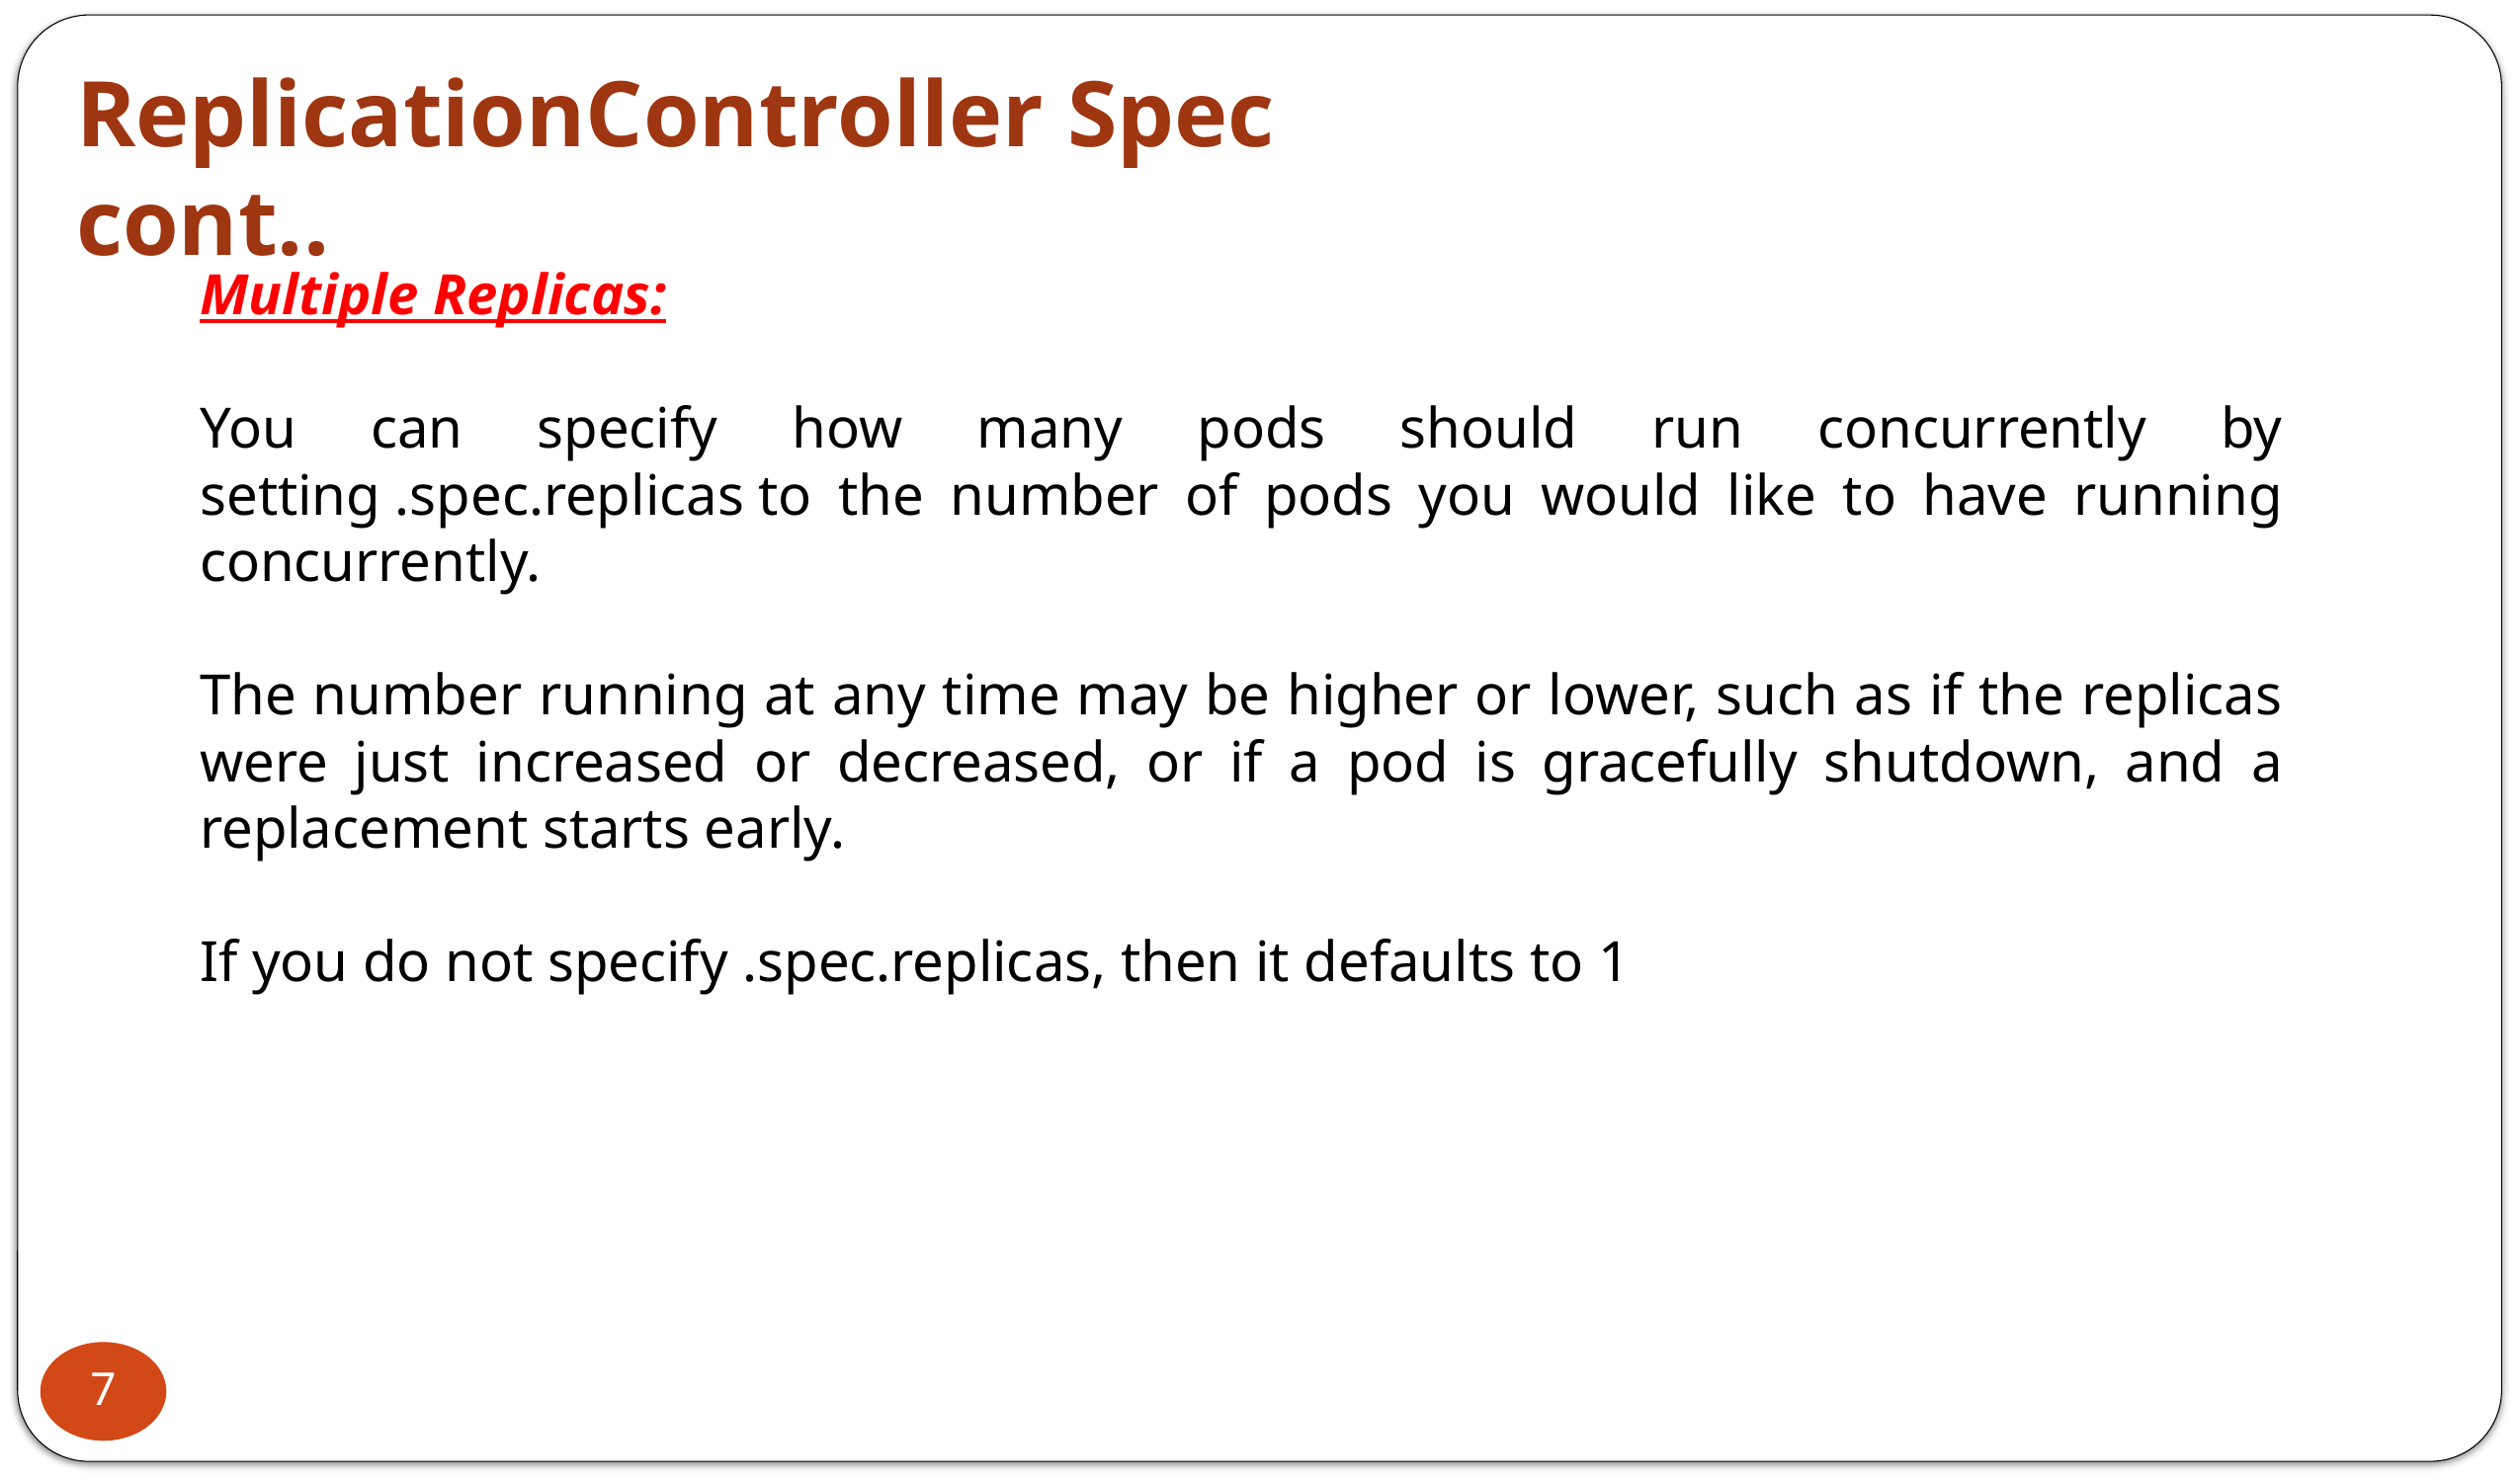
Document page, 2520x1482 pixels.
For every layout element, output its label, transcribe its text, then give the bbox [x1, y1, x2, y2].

slide_number 7 [40, 1342, 167, 1441]
text_box Multiple Replicas: You can specify how many pods should run concurrently by setting .spec.replicas to the number of pods you would like to have running concurrently. The number running at any time may be higher or lower, such as if the replicas were just increased or decreased, or if a pod is gracefully shutdown, and a replacement starts early. If you do not specify .spec.replicas, then it defaults to 1 [185, 185, 2298, 1482]
text_box ReplicationController Spec cont.. [61, 48, 1408, 282]
